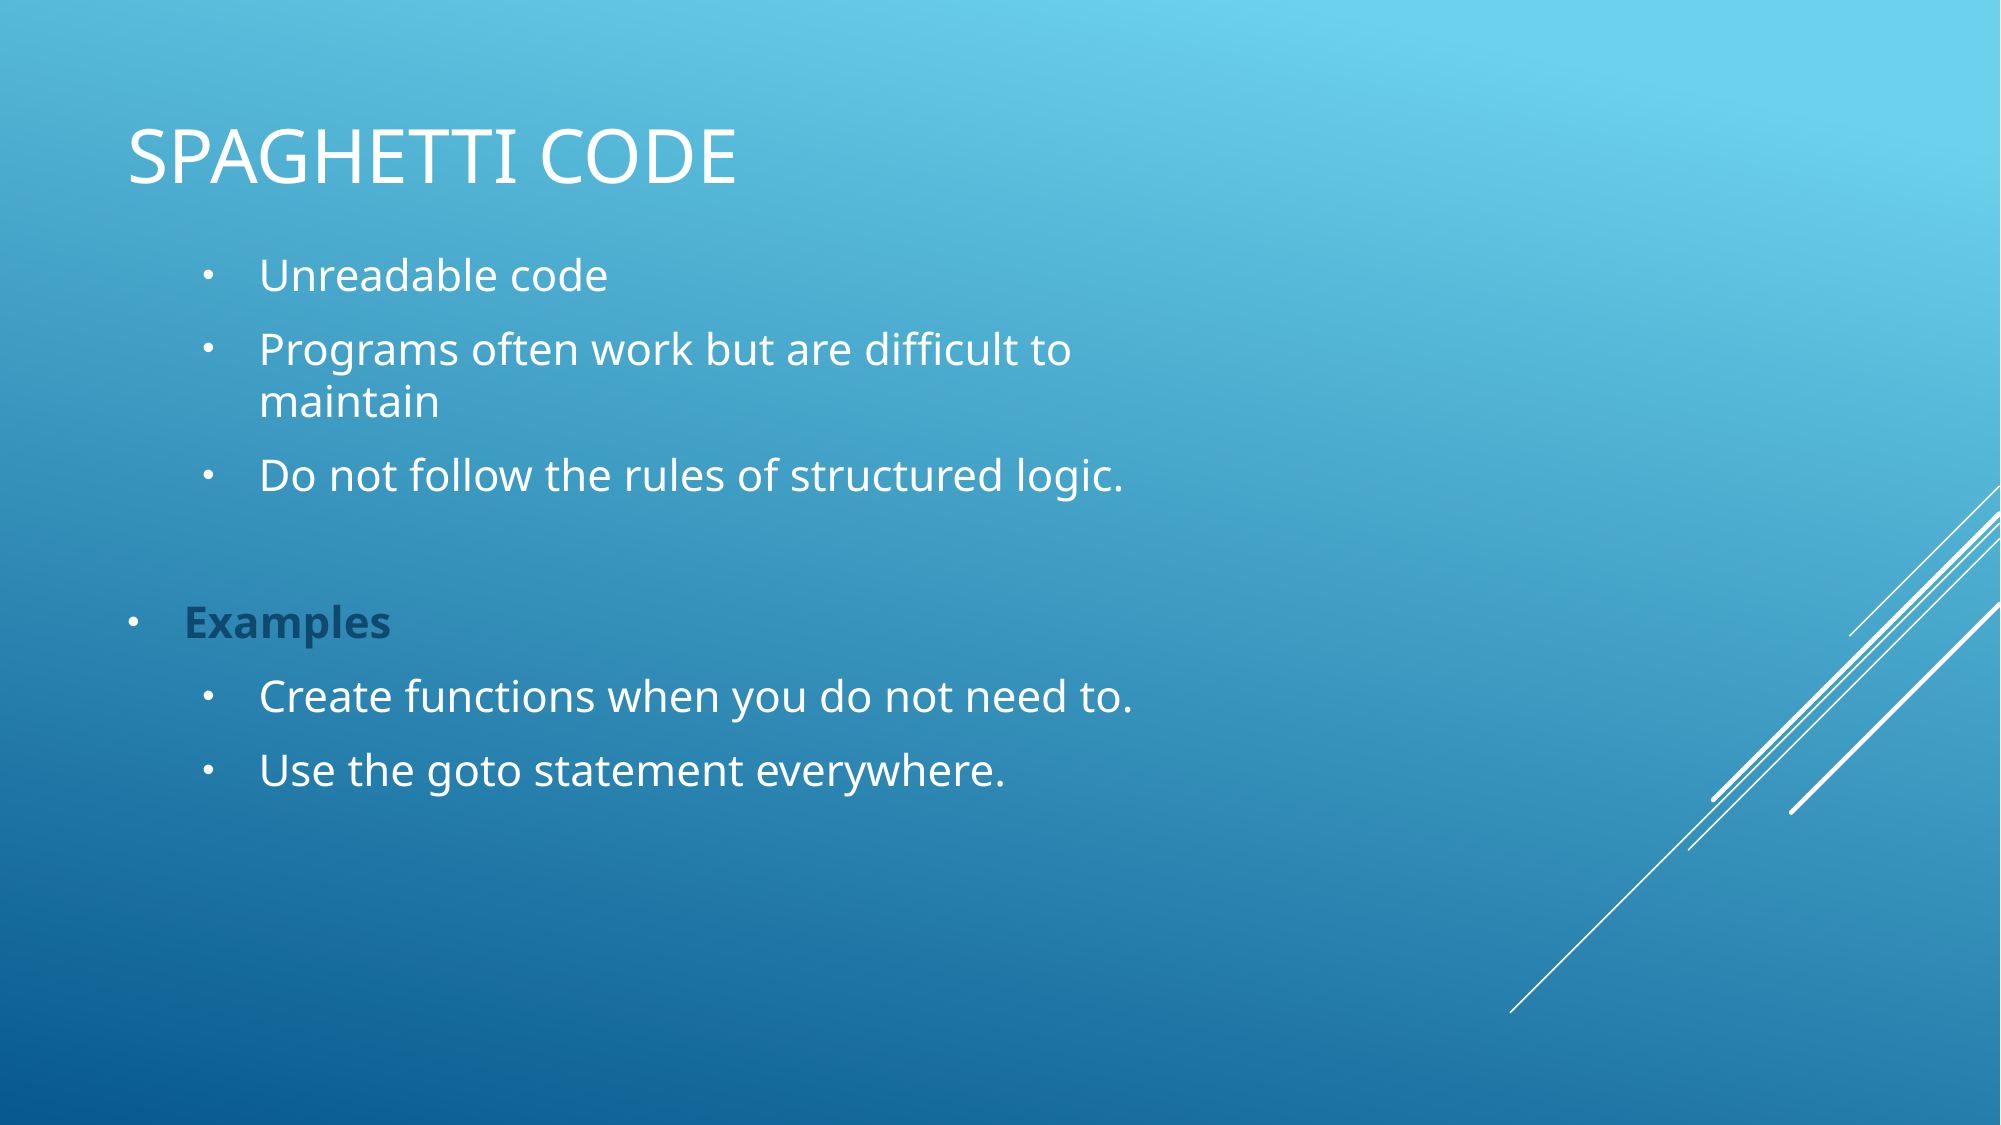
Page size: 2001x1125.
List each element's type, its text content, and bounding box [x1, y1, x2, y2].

title Spaghetti code [112, 77, 1513, 206]
list Unreadable code Programs often work but are difficult to maintain Do not follow the rules of structured logic. Examples Create functions when you do not need to. Use the goto statement everywhere. [112, 240, 1163, 1078]
